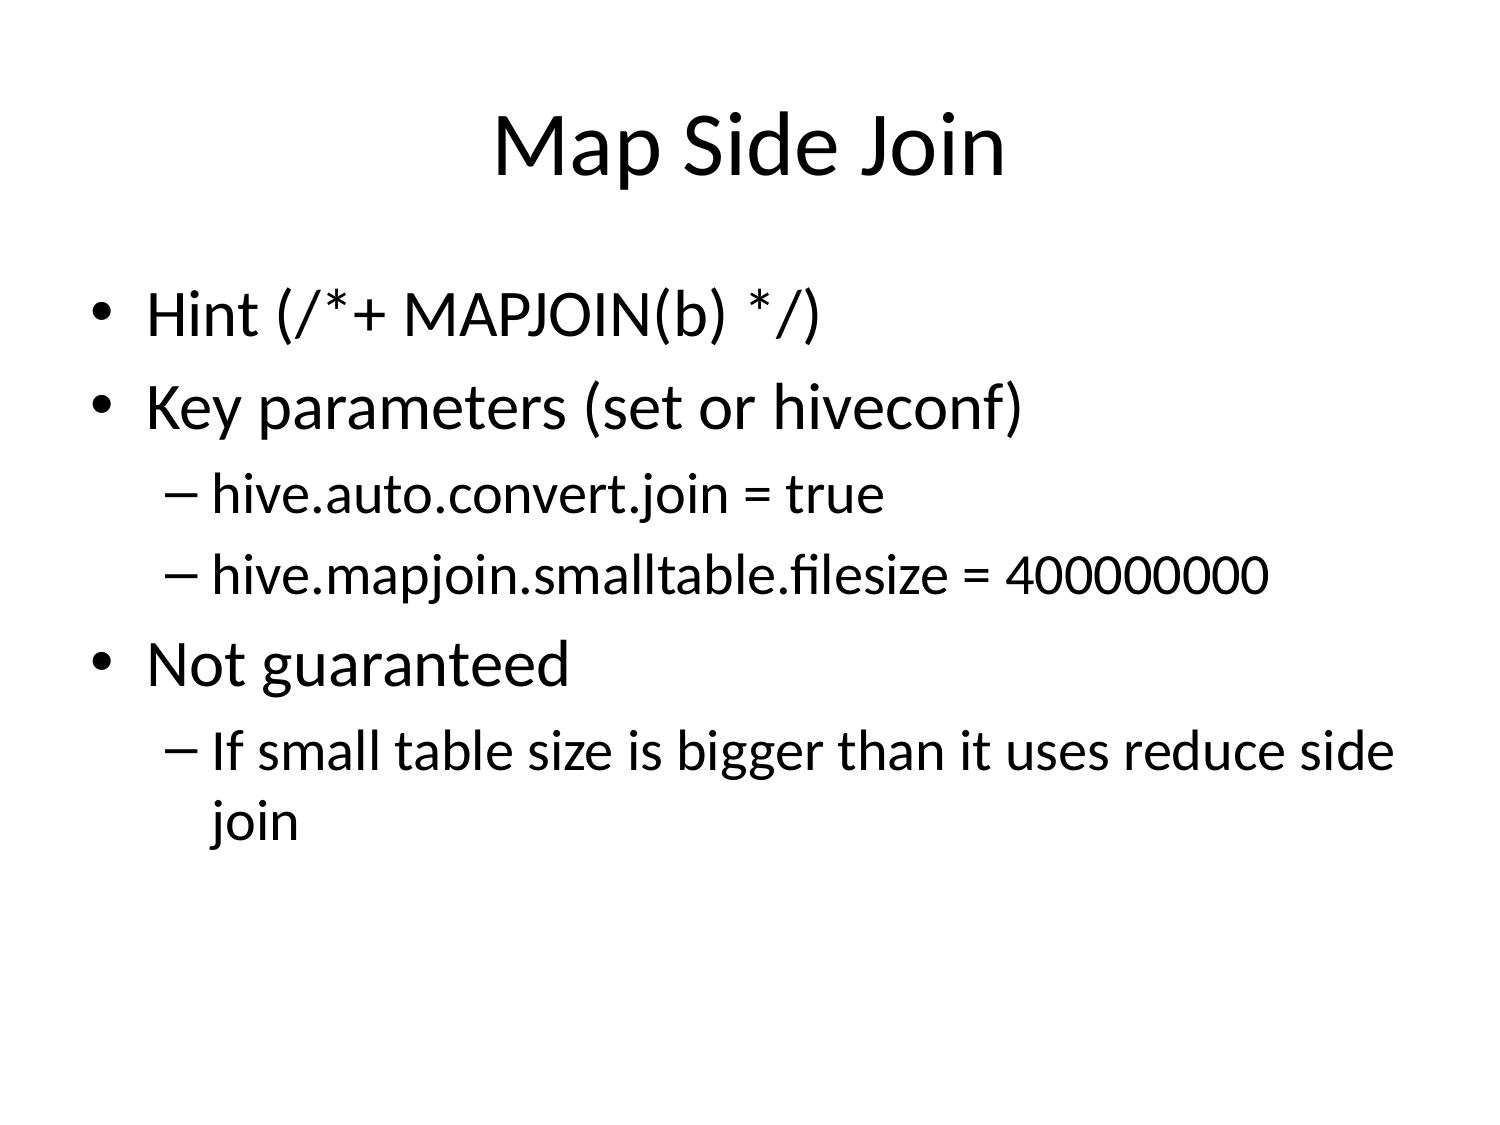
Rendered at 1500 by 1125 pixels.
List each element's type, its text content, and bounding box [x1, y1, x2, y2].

title Map Side Join [75, 45, 1425, 233]
list Hint (/*+ MAPJOIN(b) */) Key parameters (set or hiveconf) hive.auto.convert.join = true hive.mapjoin.smalltable.filesize = 400000000 Not guaranteed If small table size is bigger than it uses reduce side join [75, 262, 1425, 1005]
